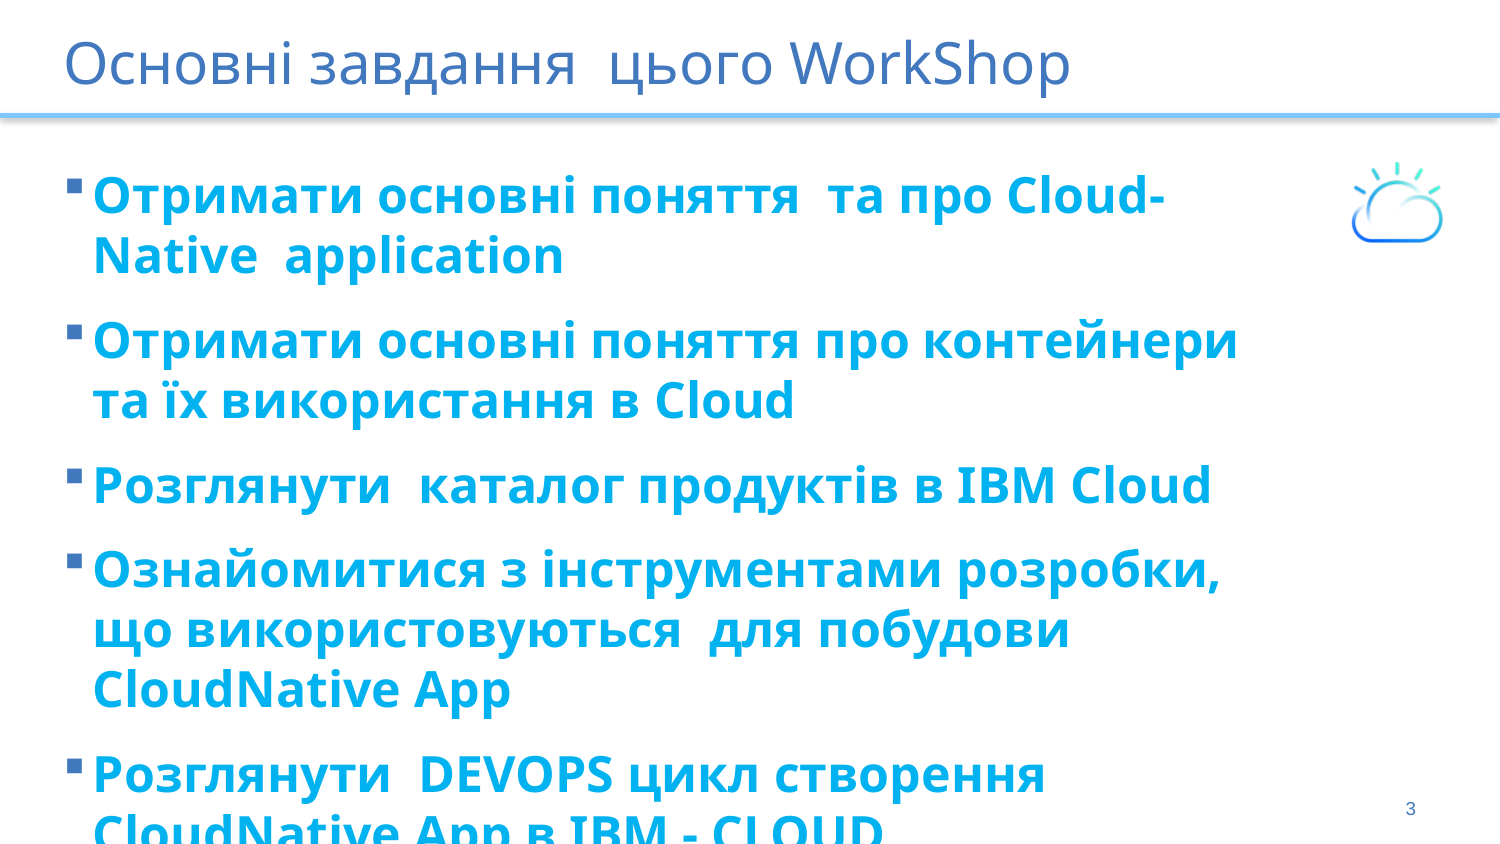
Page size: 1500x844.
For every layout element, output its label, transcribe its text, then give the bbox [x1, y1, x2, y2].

list Отримати основні поняття та про Cloud-Native application Отримати основні поняття про контейнери та їх використання в Cloud Розглянути каталог продуктів в IBM Cloud Ознайомитися з інструментами розробки, що використовуються для побудови CloudNative App Розглянути DEVOPS цикл створення CloudNative App в IBM - CLOUD [48, 155, 1321, 823]
title Основні завдання цього WorkShop [48, 7, 1425, 116]
picture [1343, 155, 1453, 249]
